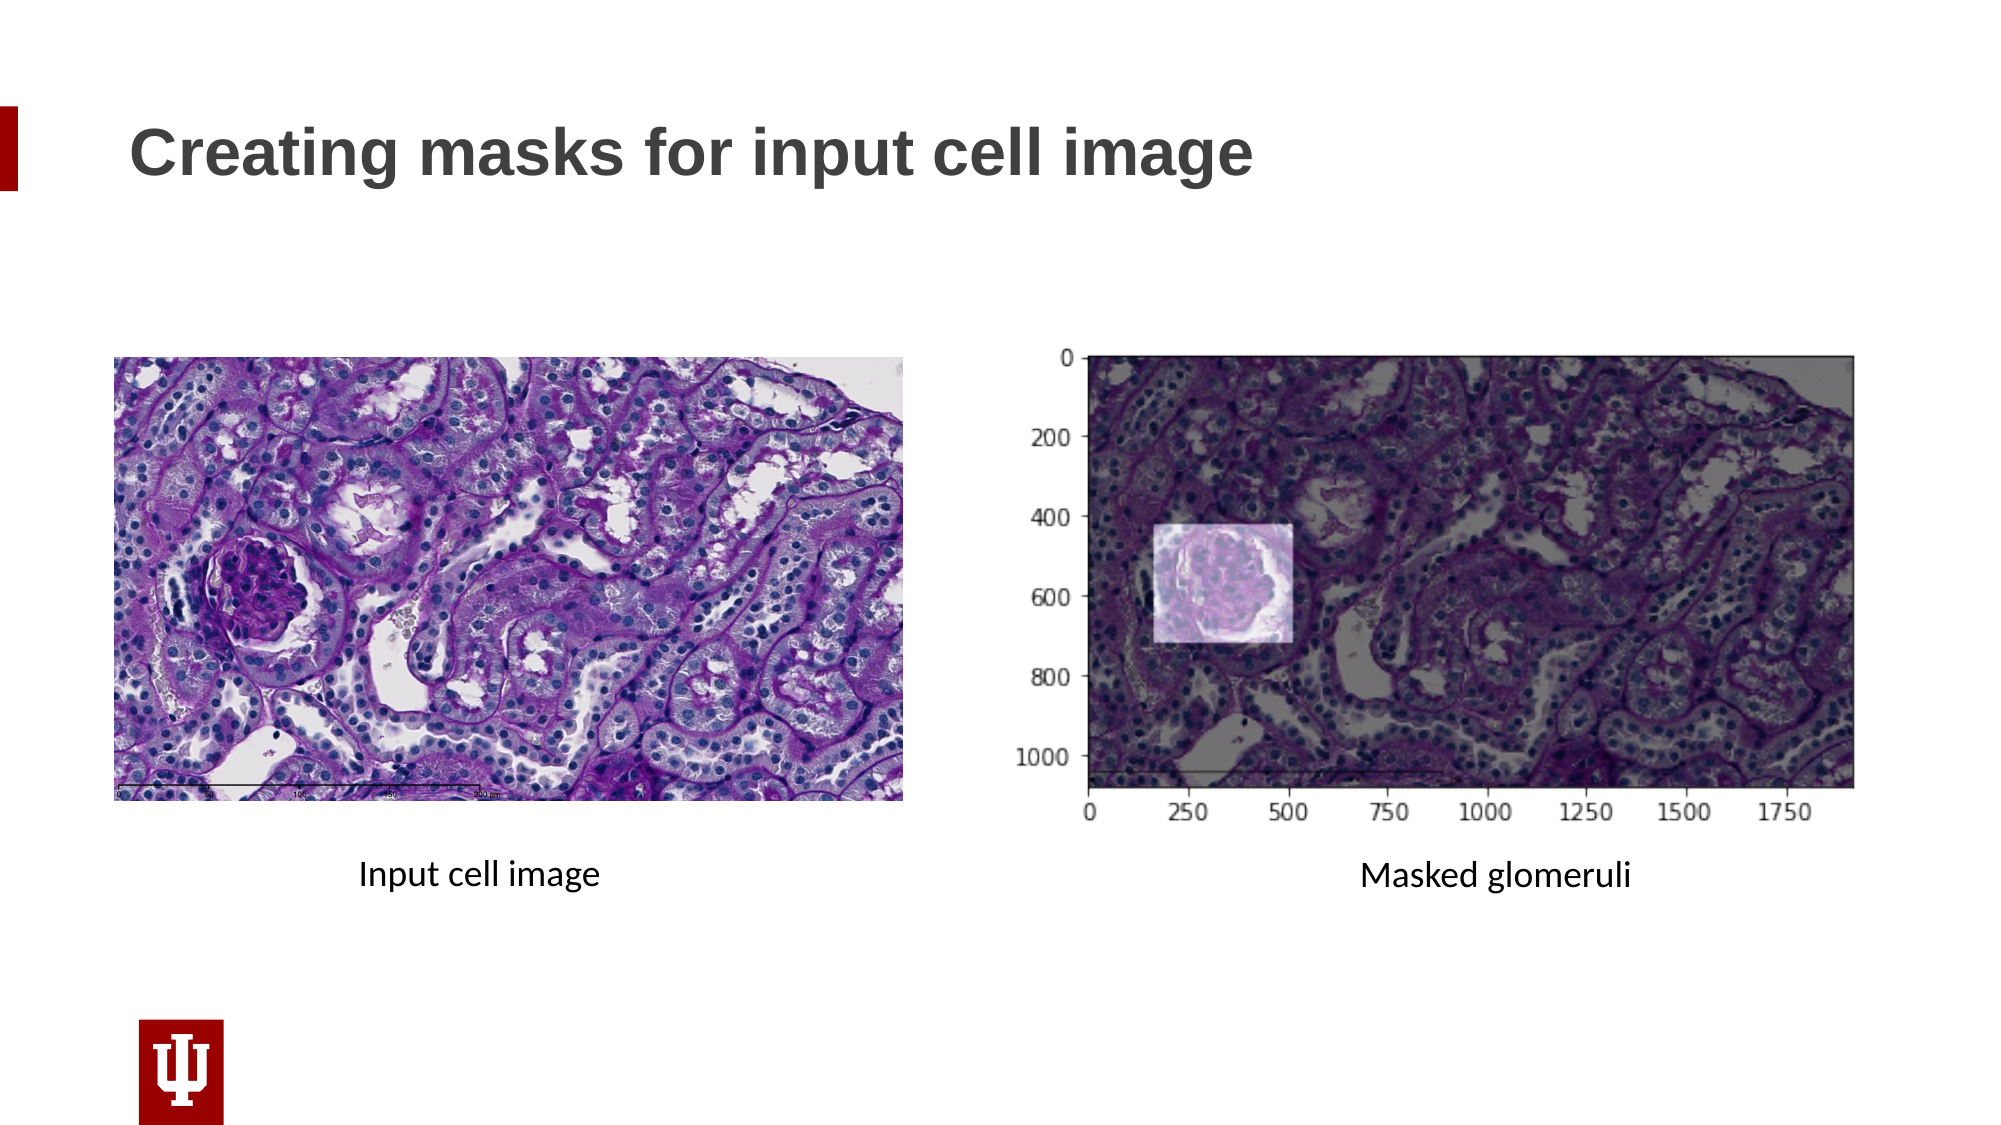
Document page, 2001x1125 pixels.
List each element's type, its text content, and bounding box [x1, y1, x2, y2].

text_box Masked glomeruli [1345, 842, 1657, 903]
picture [114, 357, 903, 801]
text_box Input cell image [343, 841, 625, 902]
title Creating masks for input cell image [114, 68, 1835, 240]
picture [999, 333, 1869, 842]
